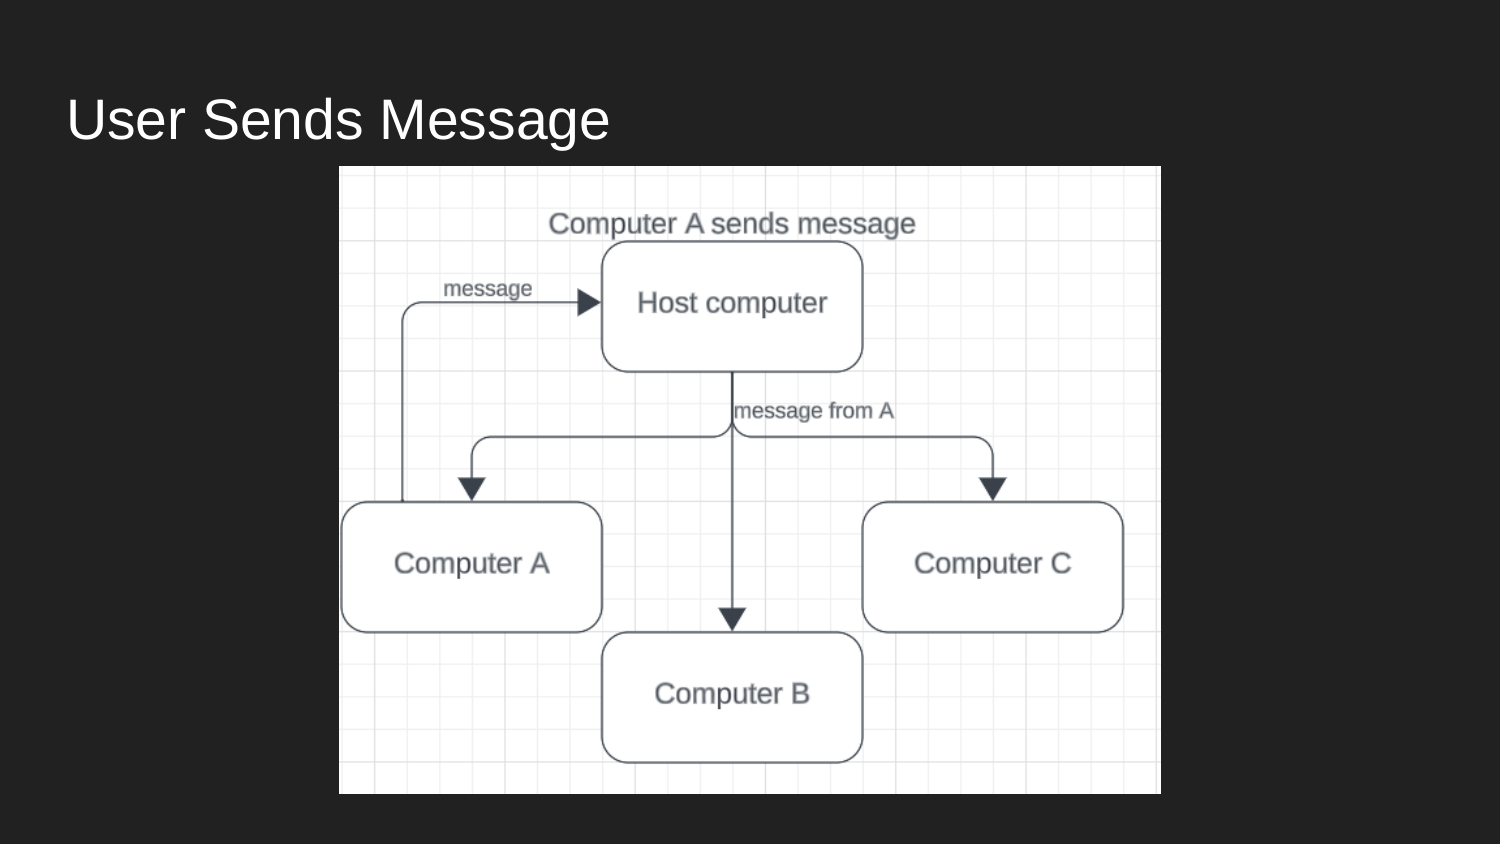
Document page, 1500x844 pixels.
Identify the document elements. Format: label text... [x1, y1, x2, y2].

picture [339, 166, 1161, 794]
title User Sends Message [51, 72, 1449, 167]
